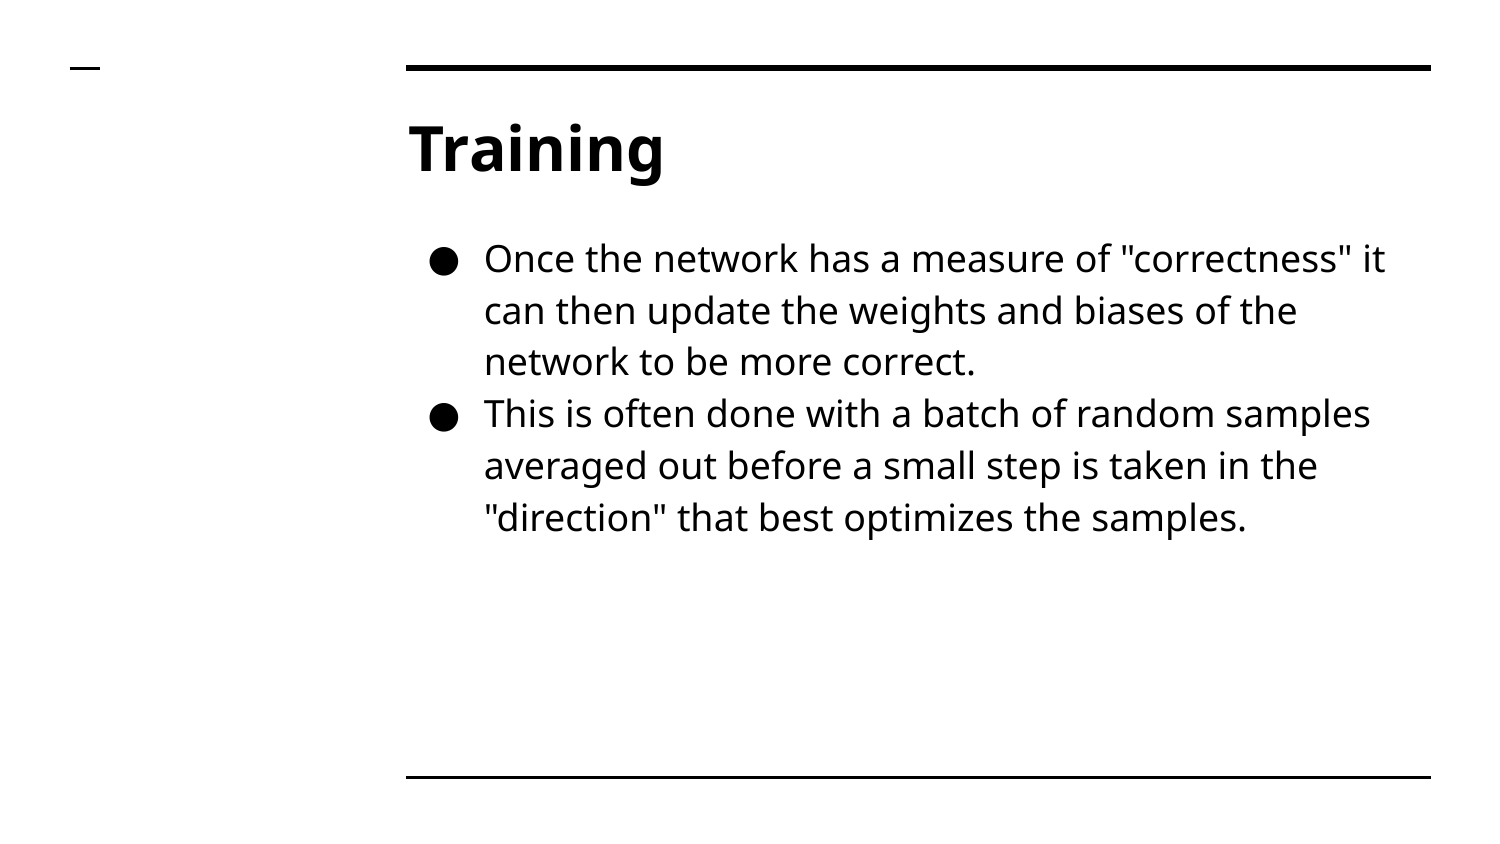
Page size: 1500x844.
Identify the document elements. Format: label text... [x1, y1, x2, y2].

title Training [393, 94, 1431, 199]
list Once the network has a measure of "correctness" it can then update the weights and biases of the network to be more correct. This is often done with a batch of random samples averaged out before a small step is taken in the "direction" that best optimizes the samples. [393, 213, 1431, 706]
